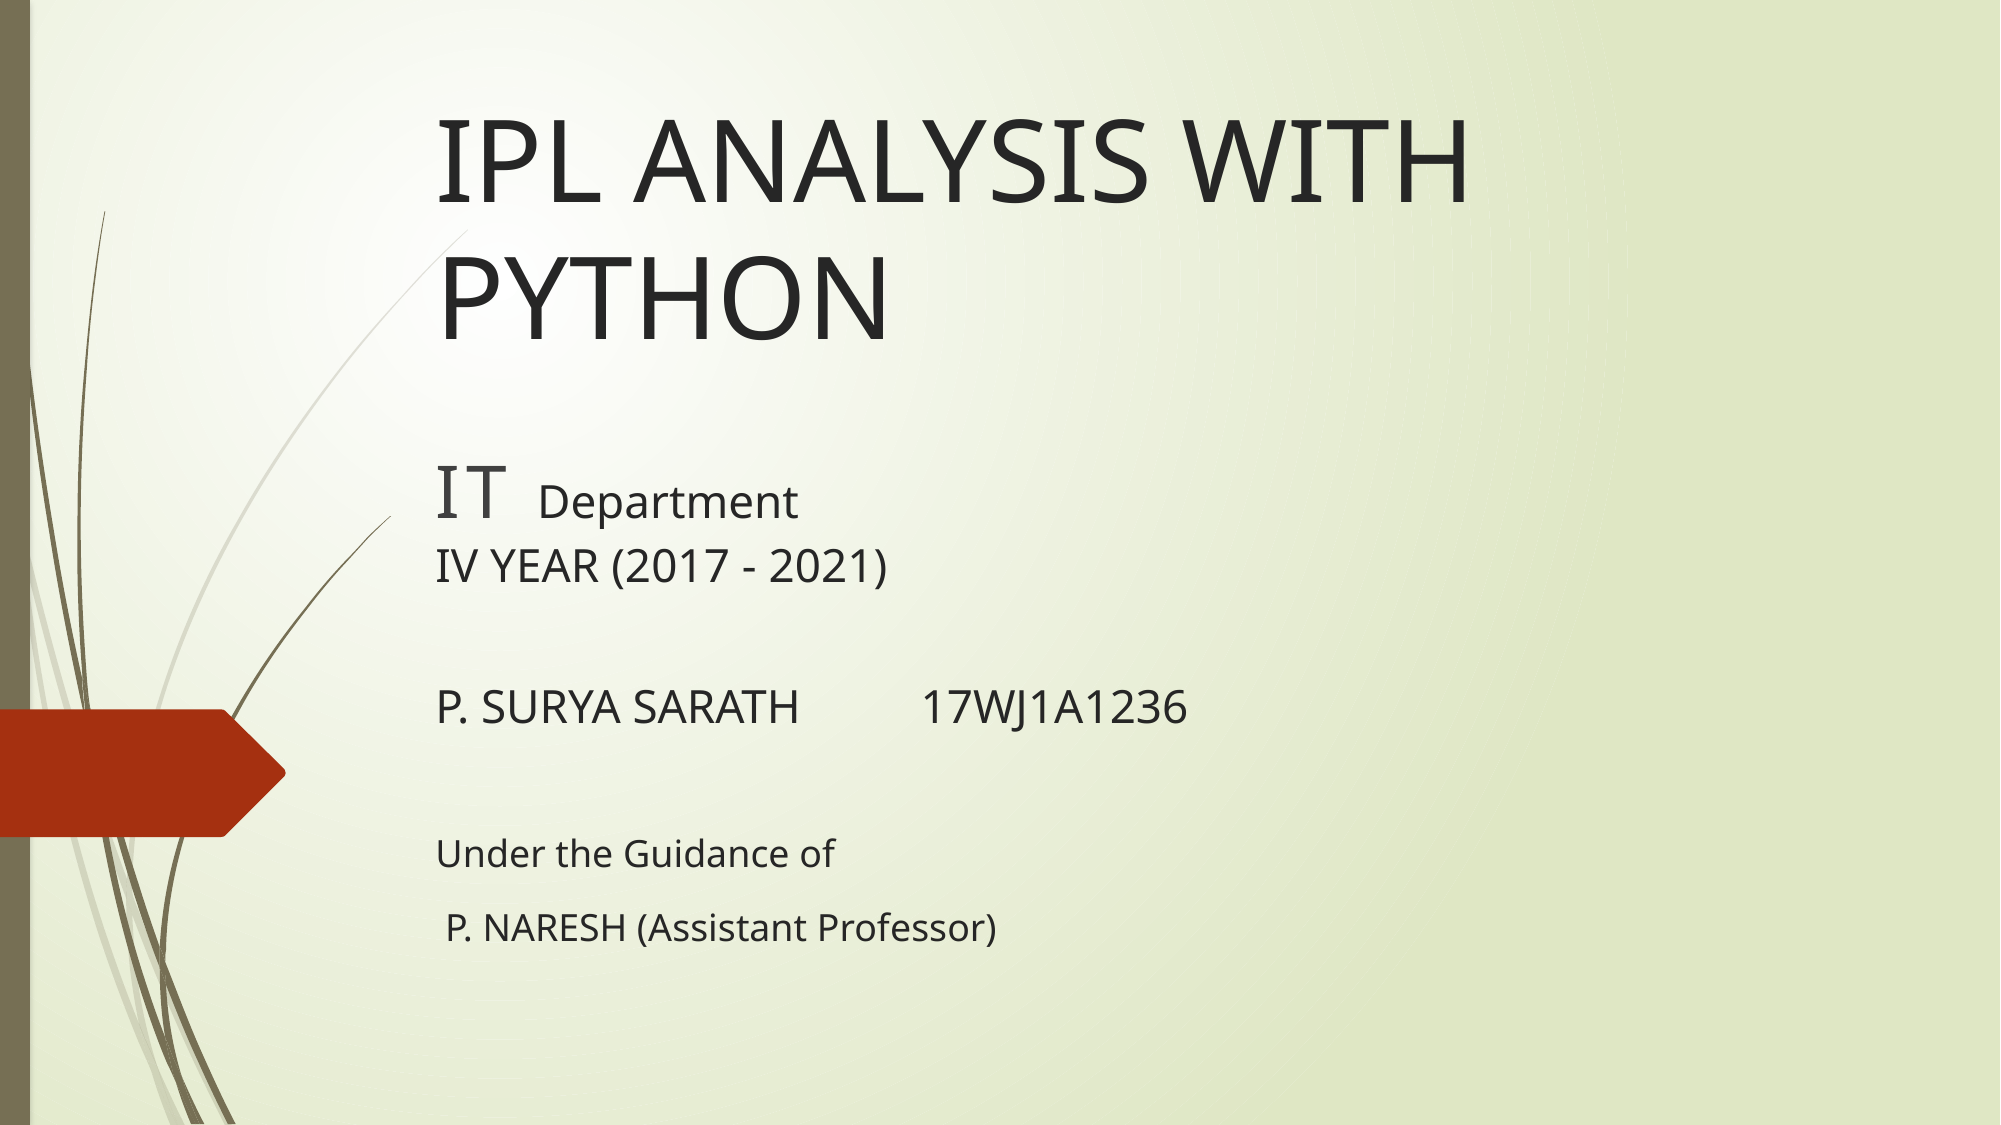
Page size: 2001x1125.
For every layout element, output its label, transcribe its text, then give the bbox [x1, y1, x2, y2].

title IPL ANALYSIS WITH PYTHON [420, 12, 1883, 371]
text_box IT Department IV YEAR (2017 - 2021) P. SURYA SARATH 17WJ1A1236 Under the Guidance of P. NARESH (Assistant Professor) [420, 418, 1883, 1069]
